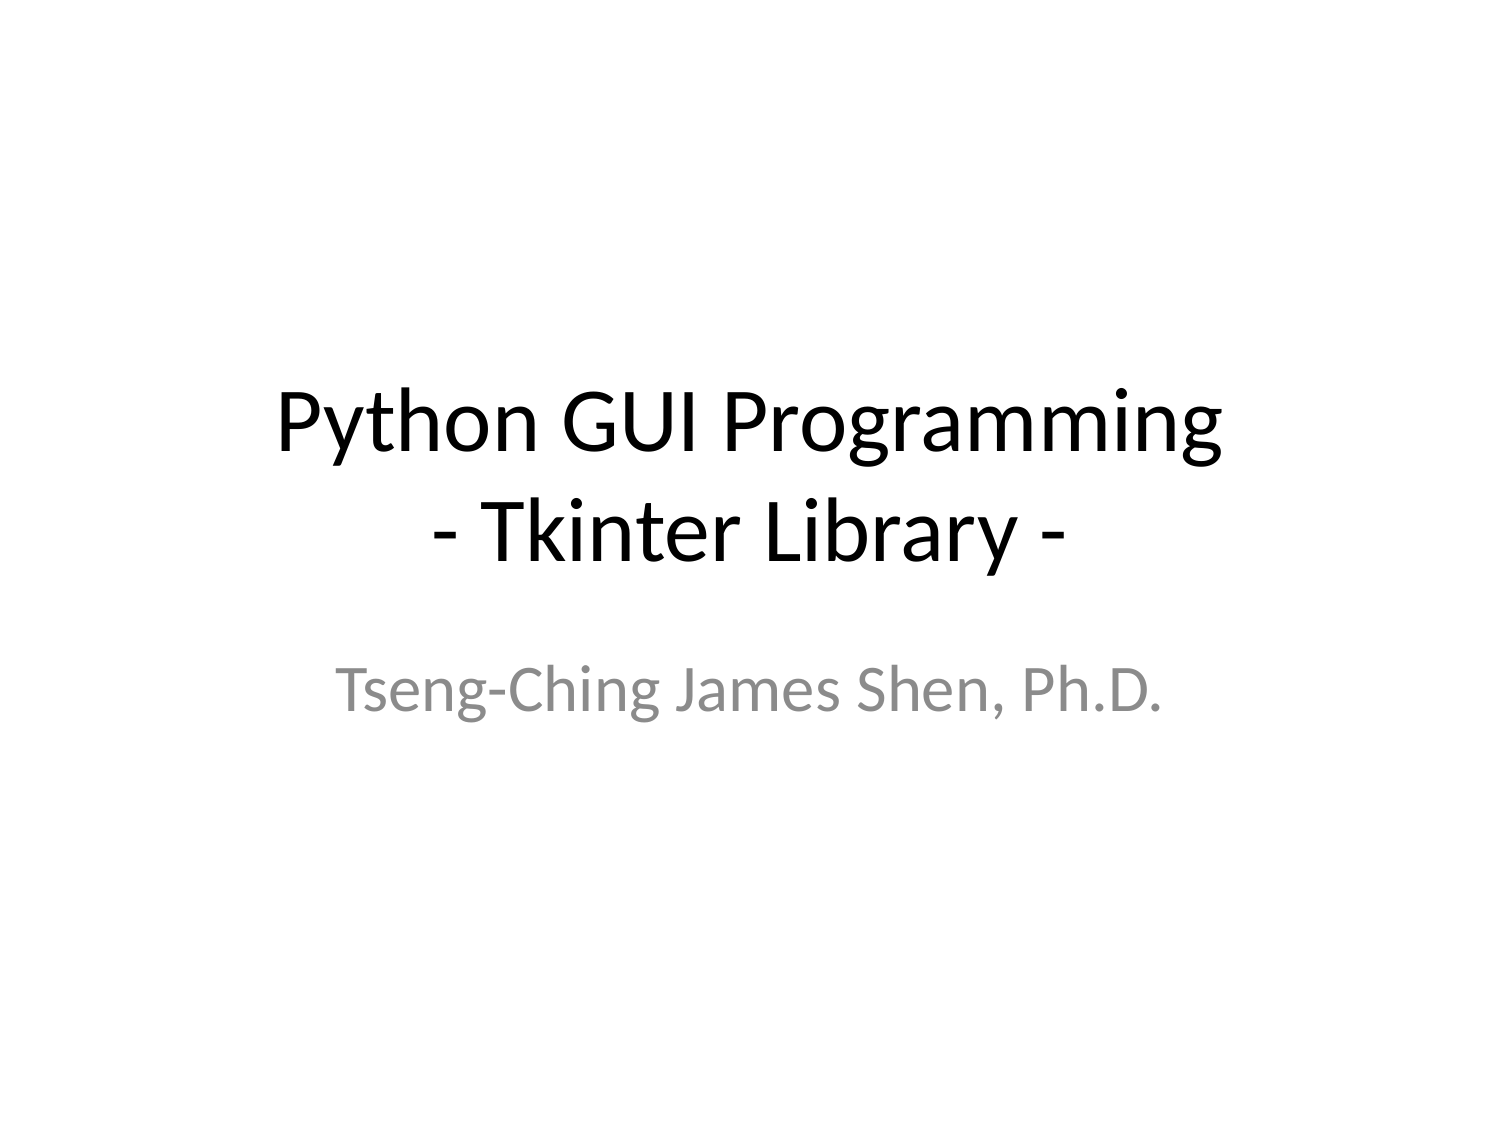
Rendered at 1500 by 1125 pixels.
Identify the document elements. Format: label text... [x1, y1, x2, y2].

title Python GUI Programming - Tkinter Library - [112, 349, 1388, 591]
subtitle Tseng-Ching James Shen, Ph.D. [225, 637, 1275, 925]
